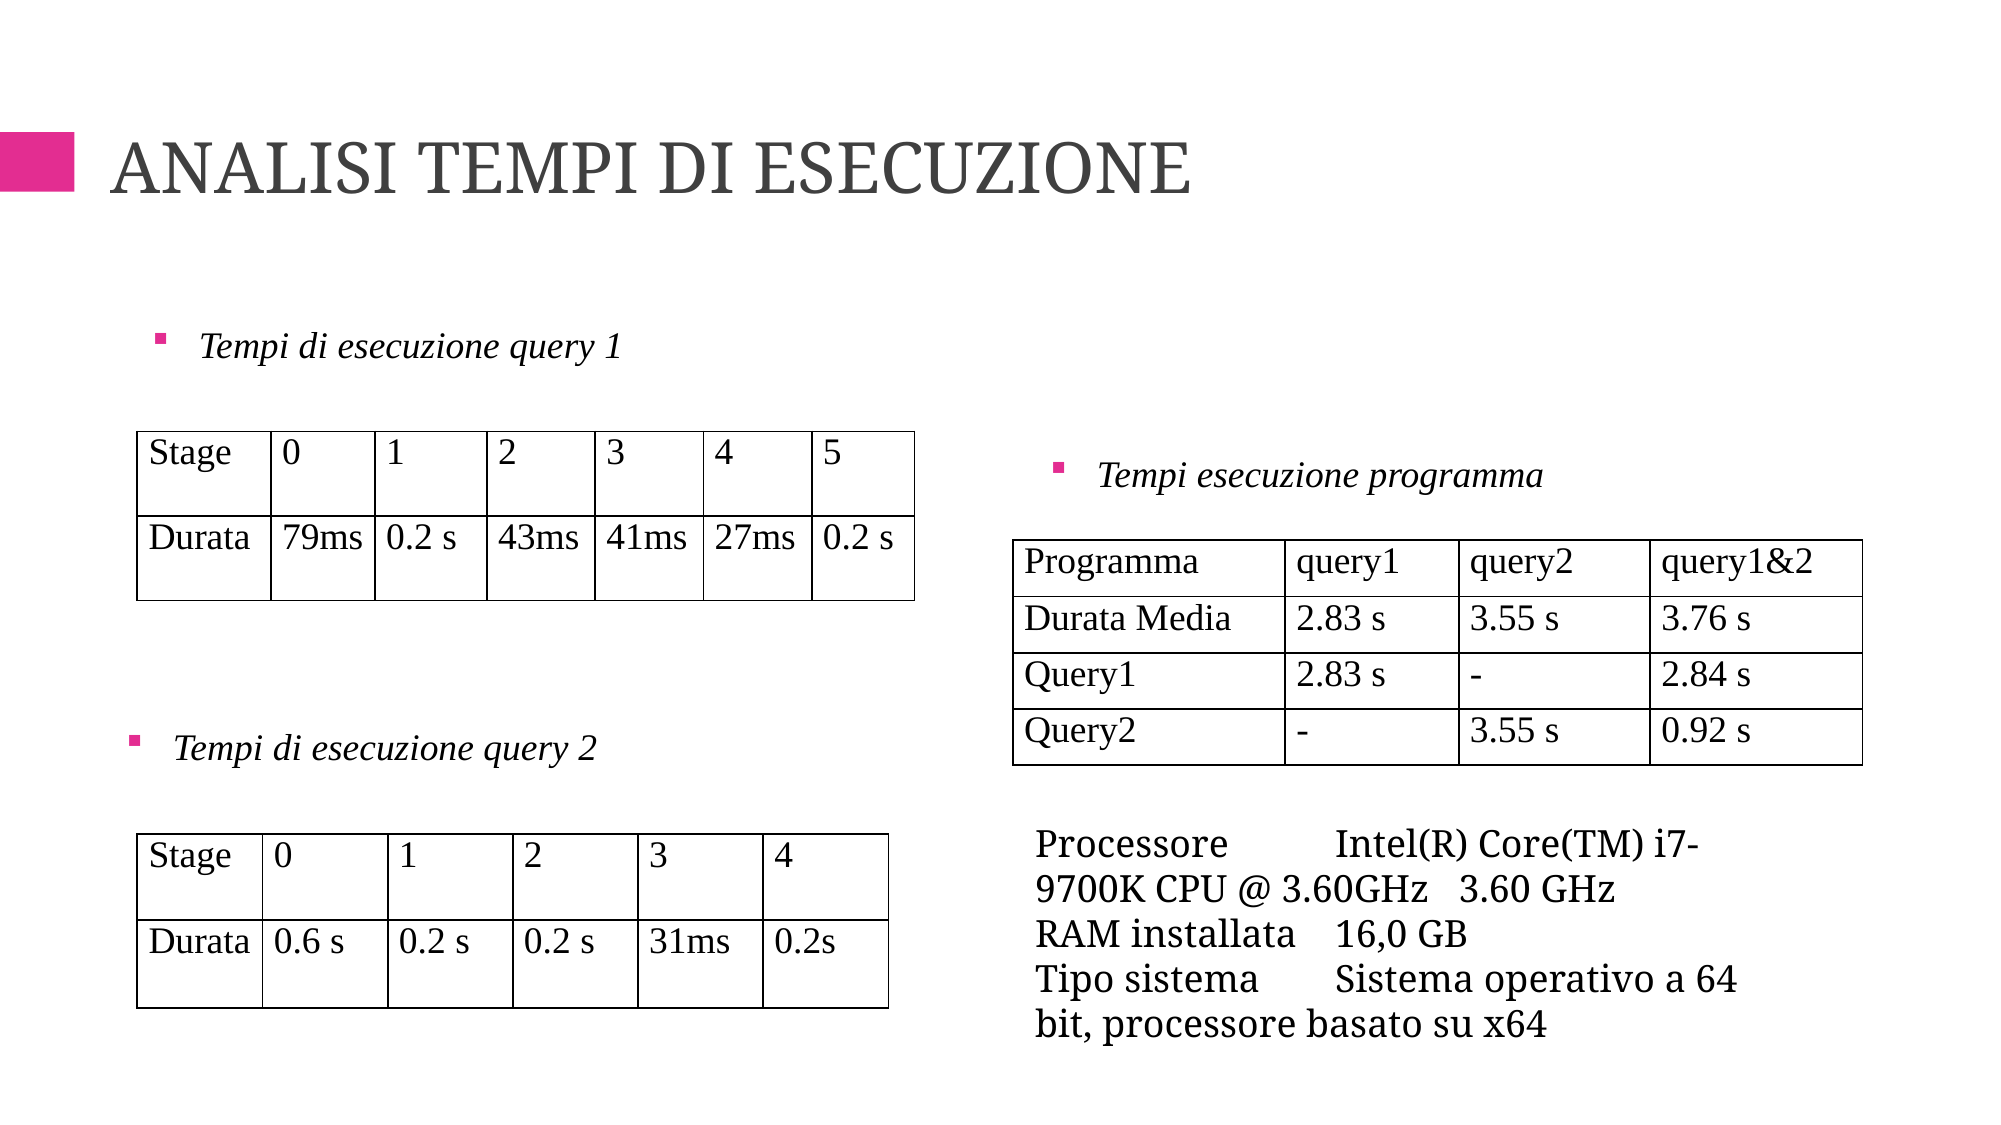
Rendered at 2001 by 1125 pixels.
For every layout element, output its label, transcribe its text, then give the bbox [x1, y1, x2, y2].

table_cell 0.2s [764, 921, 888, 1007]
table_header 0 [272, 432, 374, 515]
table_cell 2.83 s [1286, 597, 1458, 652]
table_cell 41ms [596, 517, 703, 600]
table_cell 0.6 s [263, 921, 387, 1007]
table_header 1 [389, 835, 512, 919]
table_cell 3.55 s [1460, 710, 1649, 764]
table_cell - [1460, 654, 1649, 708]
table_cell Query1 [1014, 654, 1284, 708]
table_header 2 [514, 835, 637, 919]
text_box Tempi di esecuzione query 1 [137, 313, 869, 374]
table_header 3 [596, 432, 703, 515]
table_header query1 [1286, 541, 1458, 596]
table_cell 0.92 s [1651, 710, 1862, 764]
table_cell 0.2 s [389, 921, 512, 1007]
table_cell 3.76 s [1651, 597, 1862, 652]
table_cell 0.2 s [514, 921, 637, 1007]
table_header 2 [488, 432, 594, 515]
text_box Tempi di esecuzione query 2 [111, 715, 774, 776]
table_cell 0.2 s [376, 517, 486, 600]
table_cell - [1286, 710, 1458, 764]
table_header query2 [1460, 541, 1649, 596]
table_cell 79ms [272, 517, 374, 600]
table_cell 3.55 s [1460, 597, 1649, 652]
table_header 4 [764, 835, 888, 919]
table_header query1&2 [1651, 541, 1862, 596]
table_cell 2.83 s [1286, 654, 1458, 708]
table_header 5 [813, 432, 914, 515]
table_header Stage [138, 835, 262, 919]
table_cell 43ms [488, 517, 594, 600]
table_header Stage [138, 432, 270, 515]
table_cell 2.84 s [1651, 654, 1862, 708]
table_cell Durata Media [1014, 597, 1284, 652]
table_header 0 [263, 835, 387, 919]
table_header Programma [1014, 541, 1284, 596]
table_cell 0.2 s [813, 517, 914, 600]
table_header 4 [704, 432, 811, 515]
table_cell 31ms [639, 921, 762, 1007]
text_box Processore Intel(R) Core(TM) i7-9700K CPU @ 3.60GHz 3.60 GHz RAM installata 16,0 GB Tipo sistema Sistema operativo a 64 bit, processore basato su x64 [1020, 813, 1807, 1053]
table_cell 27ms [704, 517, 811, 600]
table_header 1 [376, 432, 486, 515]
title Analisi Tempi di Esecuzione [95, 115, 1905, 237]
table_cell Durata [138, 921, 262, 1007]
text_box Tempi esecuzione programma [1035, 442, 1792, 502]
table_header 3 [639, 835, 762, 919]
table_cell Query2 [1014, 710, 1284, 764]
table_cell Durata [138, 517, 270, 600]
